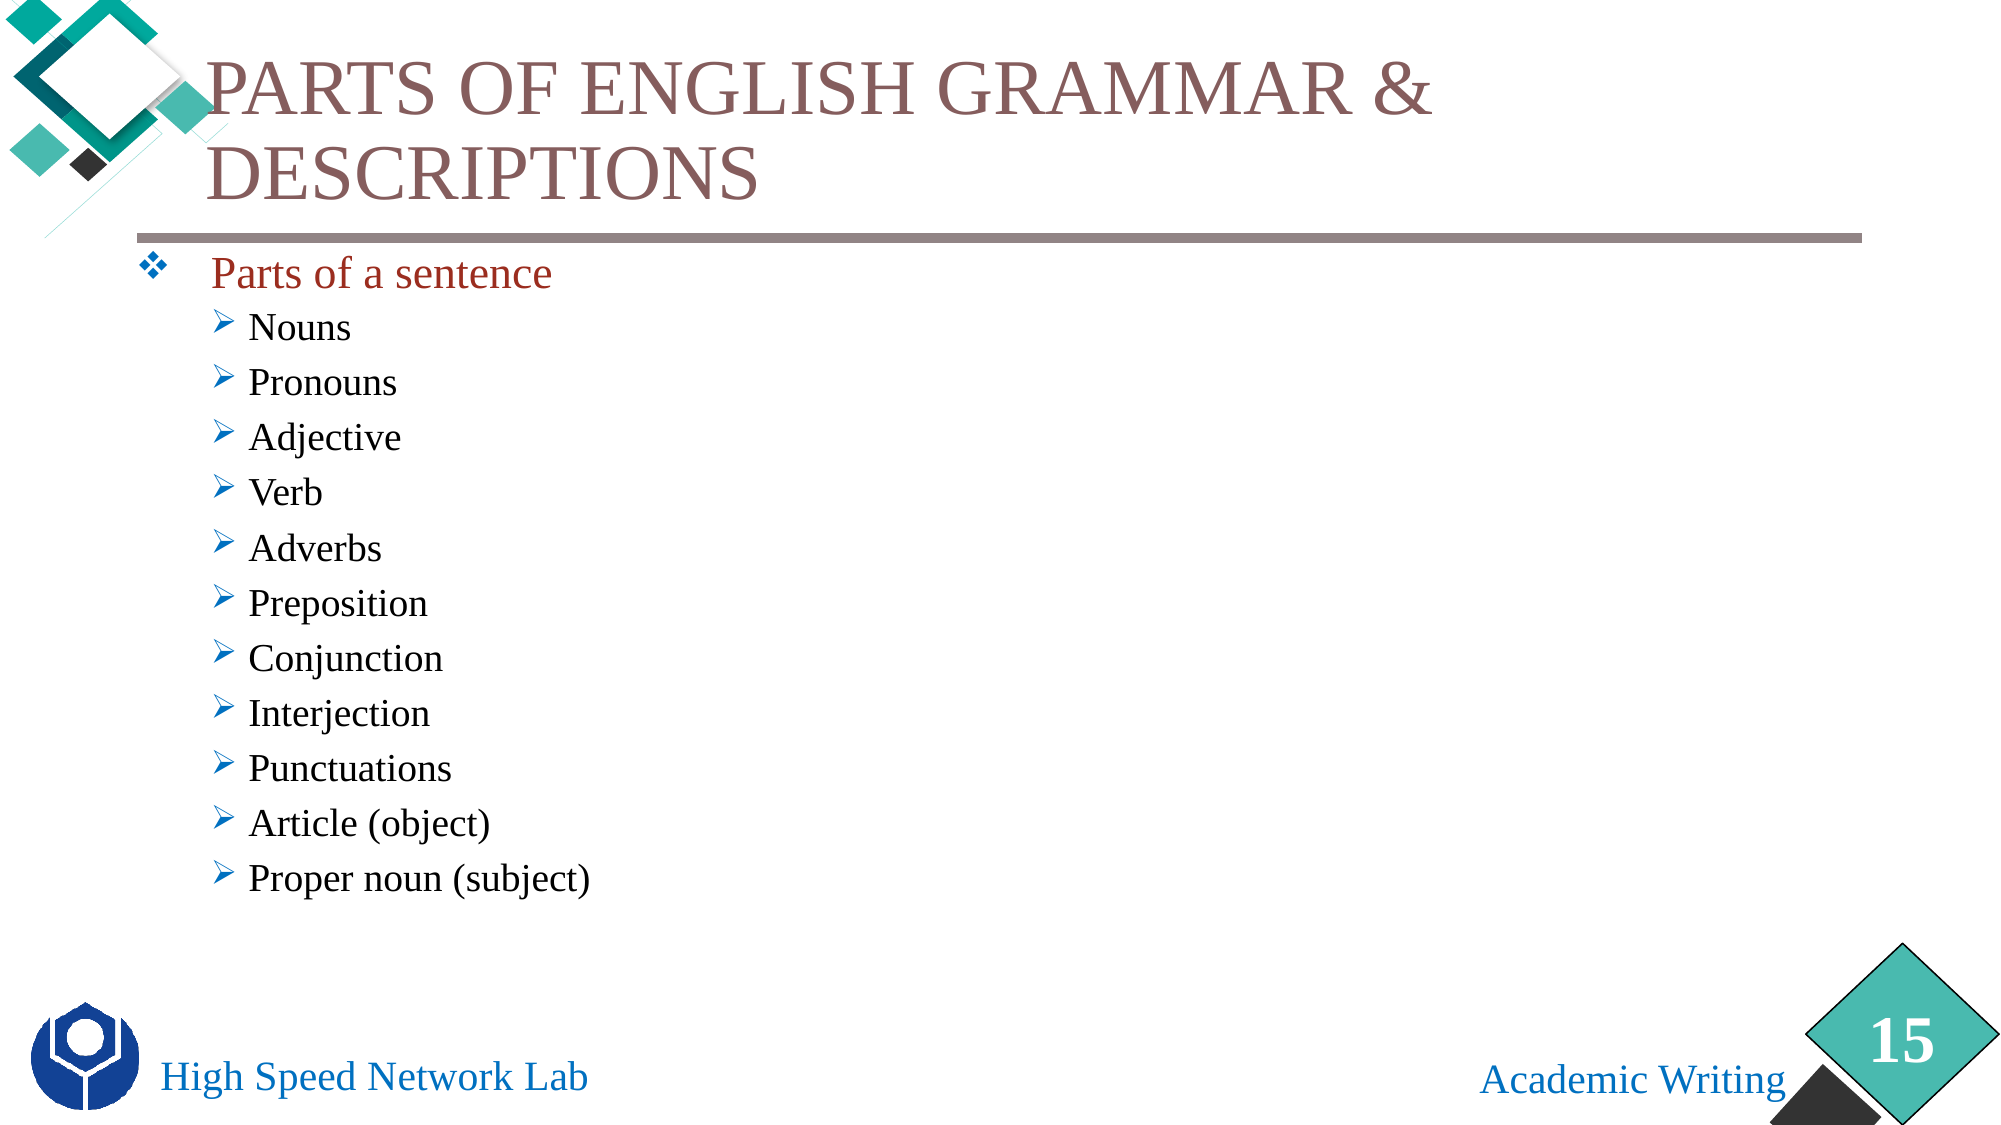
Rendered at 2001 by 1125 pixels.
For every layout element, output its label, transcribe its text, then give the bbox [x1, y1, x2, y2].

title Parts of English Grammar & Descriptions [190, 37, 2000, 225]
picture [31, 1002, 139, 1110]
list Parts of a sentence Nouns Pronouns Adjective Verb Adverbs Preposition Conjunction Interjection Punctuations Article (object) Proper noun (subject) [120, 241, 1730, 967]
